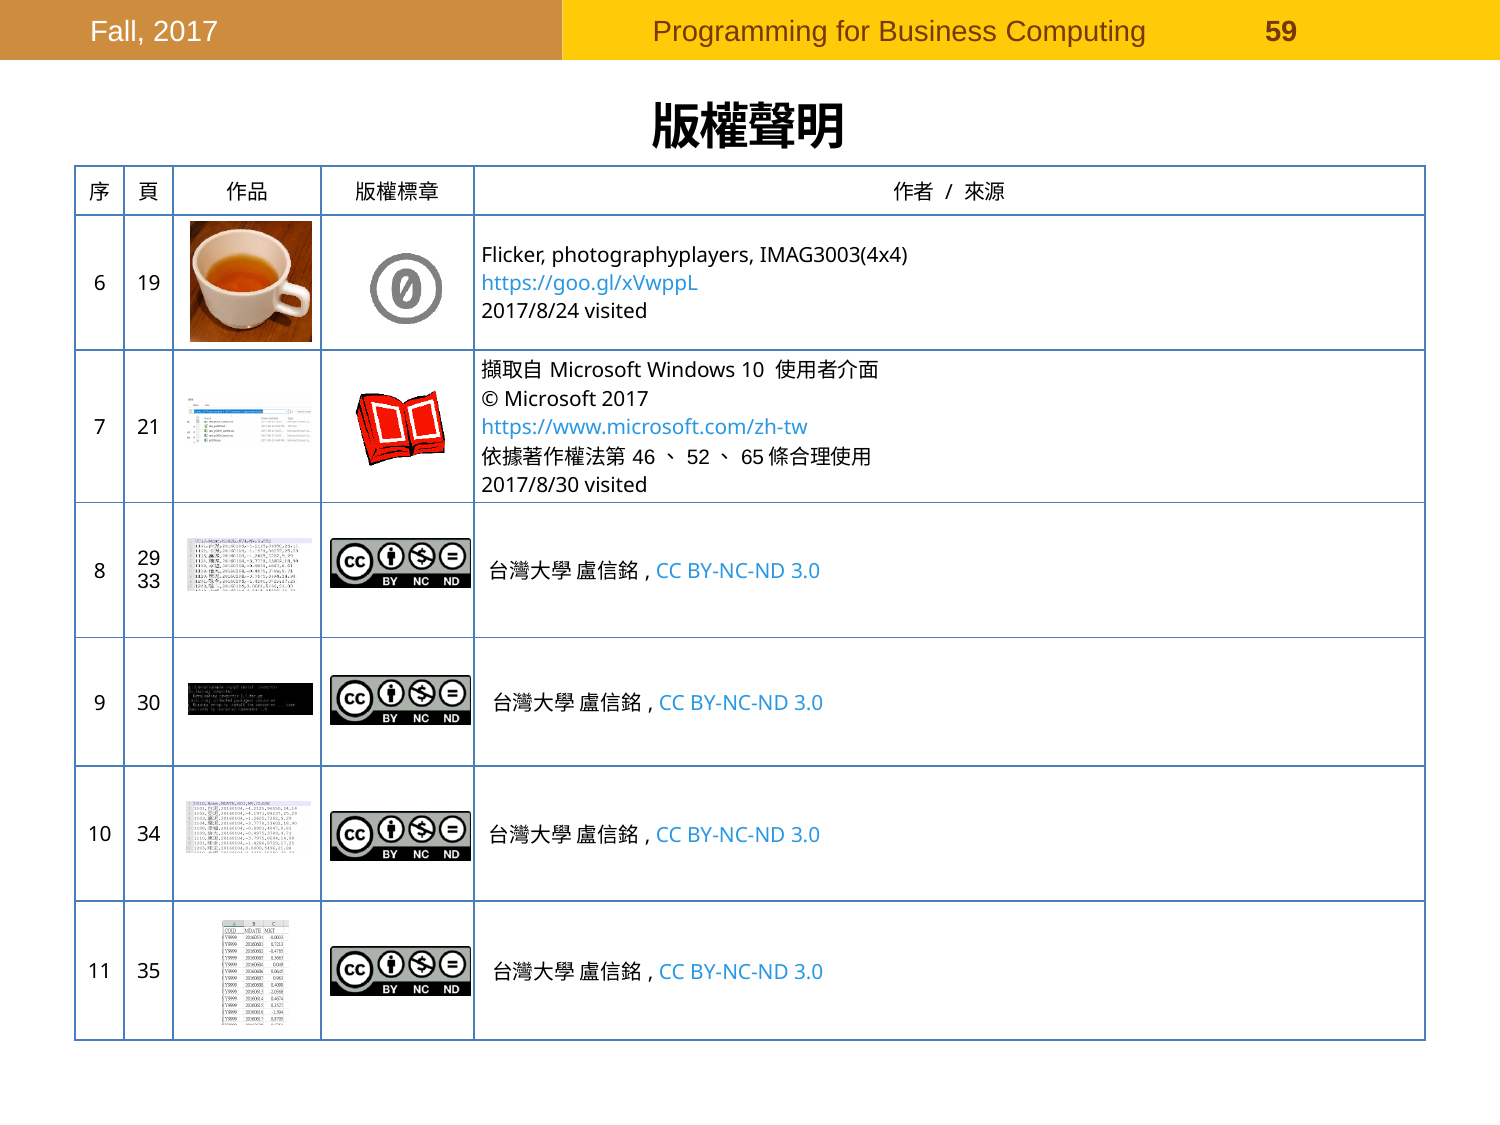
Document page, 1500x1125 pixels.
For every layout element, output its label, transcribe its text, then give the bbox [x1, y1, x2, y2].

picture [370, 252, 442, 325]
text_box 版權聲明 [0, 54, 1500, 195]
table_cell 8 [76, 503, 123, 637]
table_cell 21 [125, 351, 172, 502]
table_cell 台灣大學 盧信銘, CC BY-NC-ND 3.0 [475, 503, 1424, 637]
table_cell [174, 503, 320, 637]
table_header 序 [76, 167, 123, 214]
table_header 版權標章 [322, 167, 473, 214]
picture [355, 388, 446, 467]
picture [222, 919, 289, 1025]
table_cell 30 [125, 638, 172, 765]
table_cell 34 [125, 767, 172, 900]
table_cell 7 [76, 351, 123, 502]
table_cell [322, 216, 473, 349]
table_cell 擷取自Microsoft Windows 10 使用者介面 © Microsoft 2017 https://www.microsoft.com/zh-tw 依據著作權法第46、52、65條合理使用 2017/8/30 visited [475, 351, 1424, 502]
table_cell 11 [76, 902, 123, 1039]
picture [330, 946, 471, 996]
picture [330, 538, 471, 589]
picture [186, 538, 312, 591]
slide_number Fall, 2017 [75, 3, 550, 54]
table_cell 19 [125, 216, 172, 349]
table_cell 台灣大學 盧信銘, CC BY-NC-ND 3.0 [475, 902, 1424, 1039]
footer Programming for Business Computing [562, 3, 1238, 54]
table_cell [322, 638, 473, 765]
table_cell 台灣大學 盧信銘, CC BY-NC-ND 3.0 [475, 638, 1424, 765]
table_cell 台灣大學 盧信銘, CC BY-NC-ND 3.0 [475, 767, 1424, 900]
table_header 作者 / 來源 [475, 167, 1424, 214]
table_cell 6 [76, 216, 123, 349]
table_header 頁 [125, 167, 172, 214]
picture [190, 221, 312, 343]
table_cell 9 [76, 638, 123, 765]
table_cell [174, 767, 320, 900]
table_cell [174, 216, 320, 349]
picture [185, 801, 311, 854]
table_header 作品 [174, 167, 320, 214]
picture [186, 396, 312, 448]
table_cell [322, 503, 473, 637]
table_cell [322, 902, 473, 1039]
picture [330, 675, 471, 725]
table_cell [174, 638, 320, 765]
table_cell 35 [125, 902, 172, 1039]
table_cell [322, 767, 473, 900]
table_cell [174, 902, 320, 1039]
slide_number 59 [1250, 3, 1425, 54]
table_cell 10 [76, 767, 123, 900]
table_cell [174, 351, 320, 502]
picture [330, 810, 471, 861]
picture [188, 683, 313, 715]
table_cell [322, 351, 473, 502]
table_cell 29 33 [125, 503, 172, 637]
table_cell Flicker, photographyplayers, IMAG3003(4x4) https://goo.gl/xVwppL 2017/8/24 visited [475, 216, 1424, 349]
